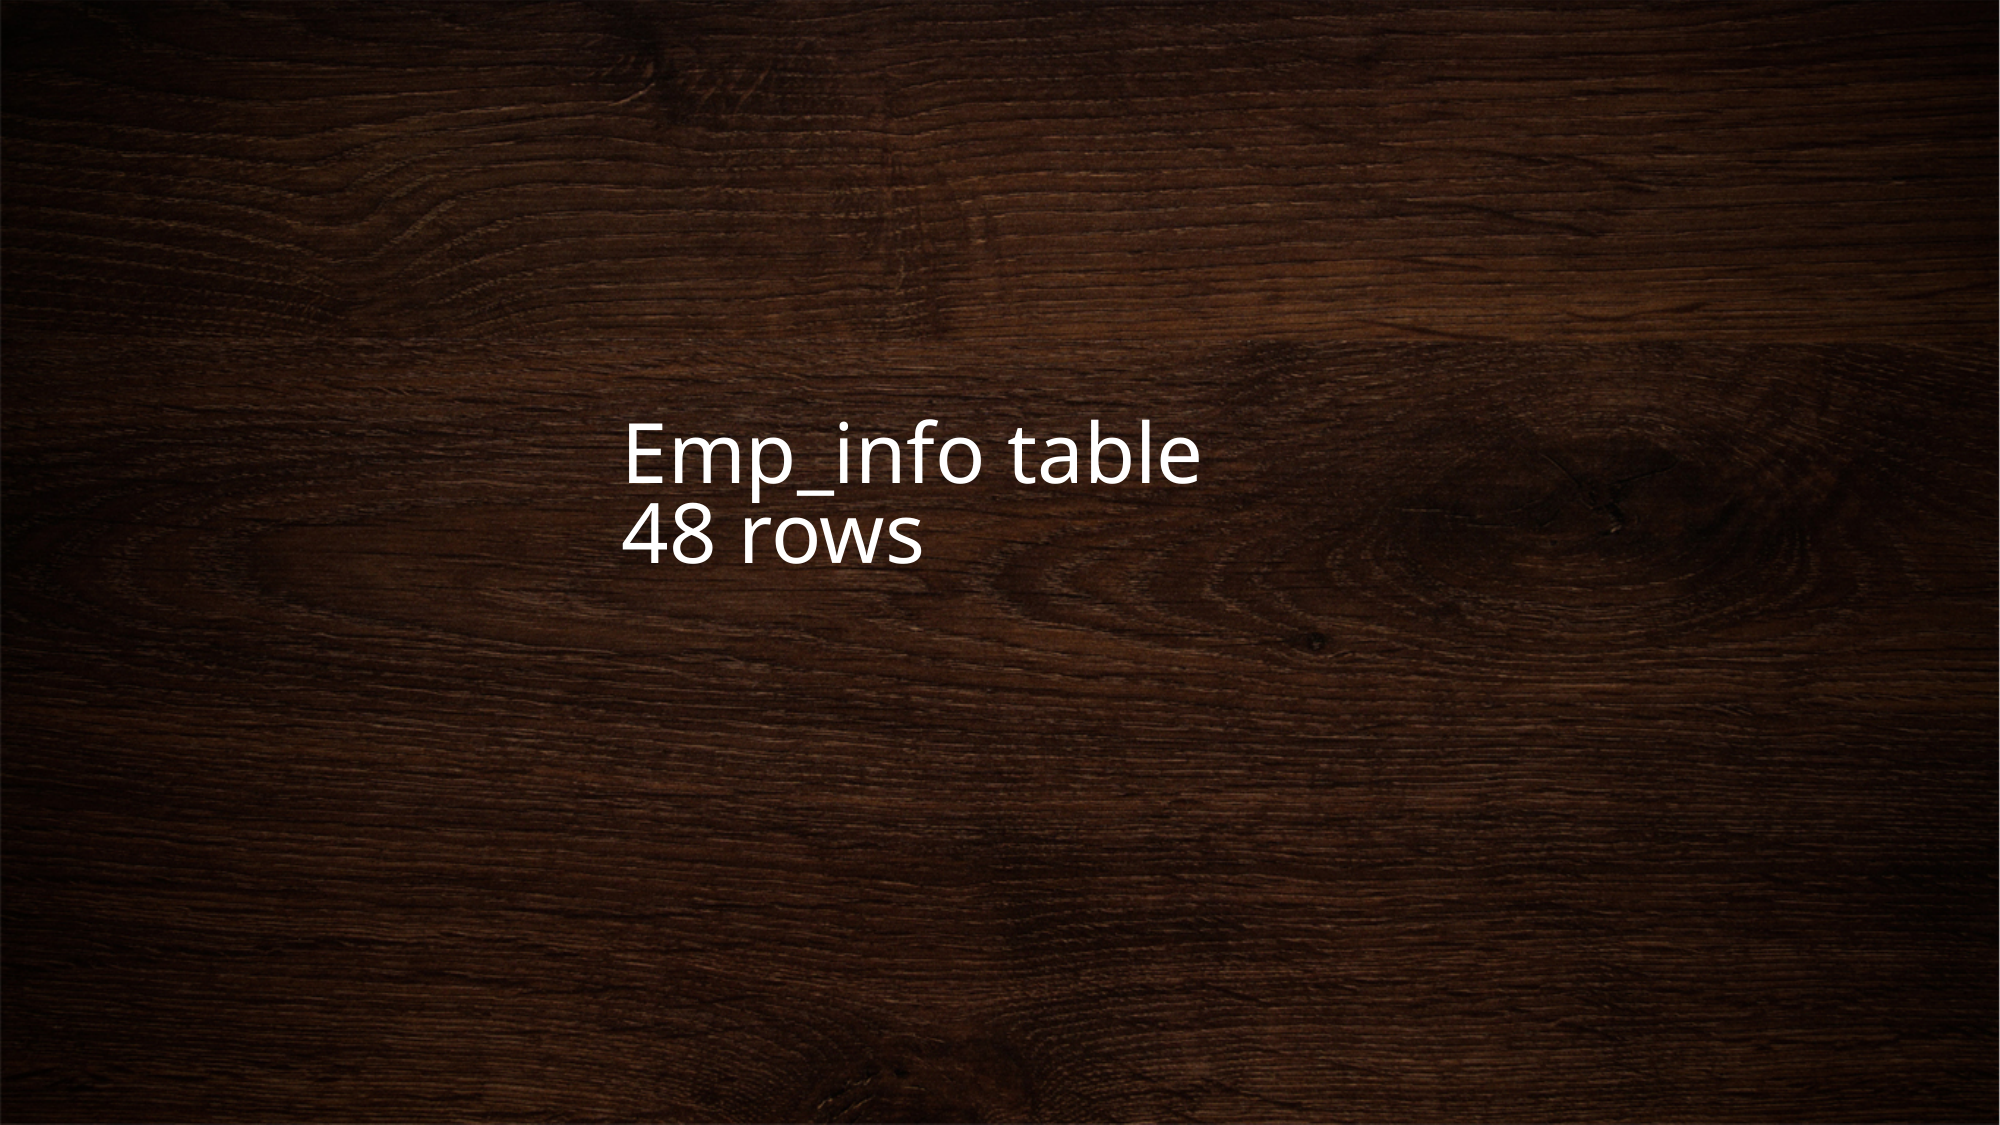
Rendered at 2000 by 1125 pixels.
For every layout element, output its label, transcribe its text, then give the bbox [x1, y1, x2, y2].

title Emp_info table 48 rows [237, 399, 1813, 588]
picture [0, 0, 2000, 1125]
